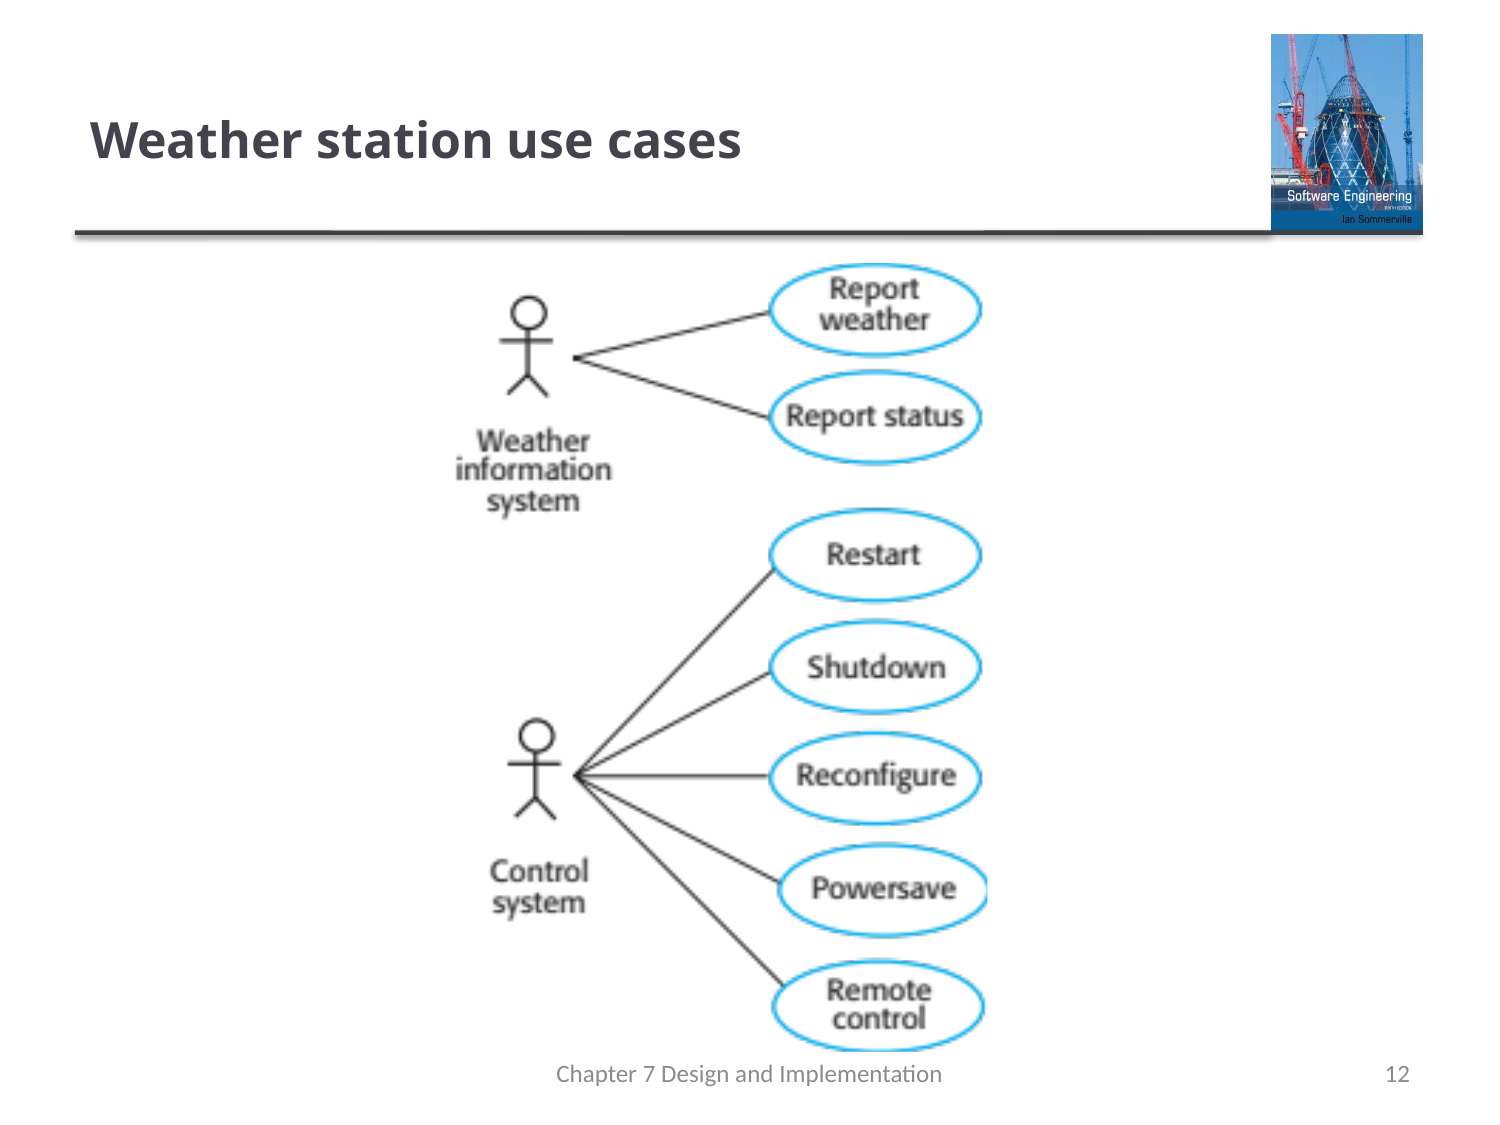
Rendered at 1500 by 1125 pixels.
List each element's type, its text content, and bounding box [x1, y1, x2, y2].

footer Chapter 7 Design and Implementation [512, 1059, 988, 1103]
picture [449, 263, 988, 1052]
title Weather station use cases [74, 44, 1272, 233]
slide_number 12 [1074, 1042, 1425, 1103]
picture [1271, 34, 1423, 230]
